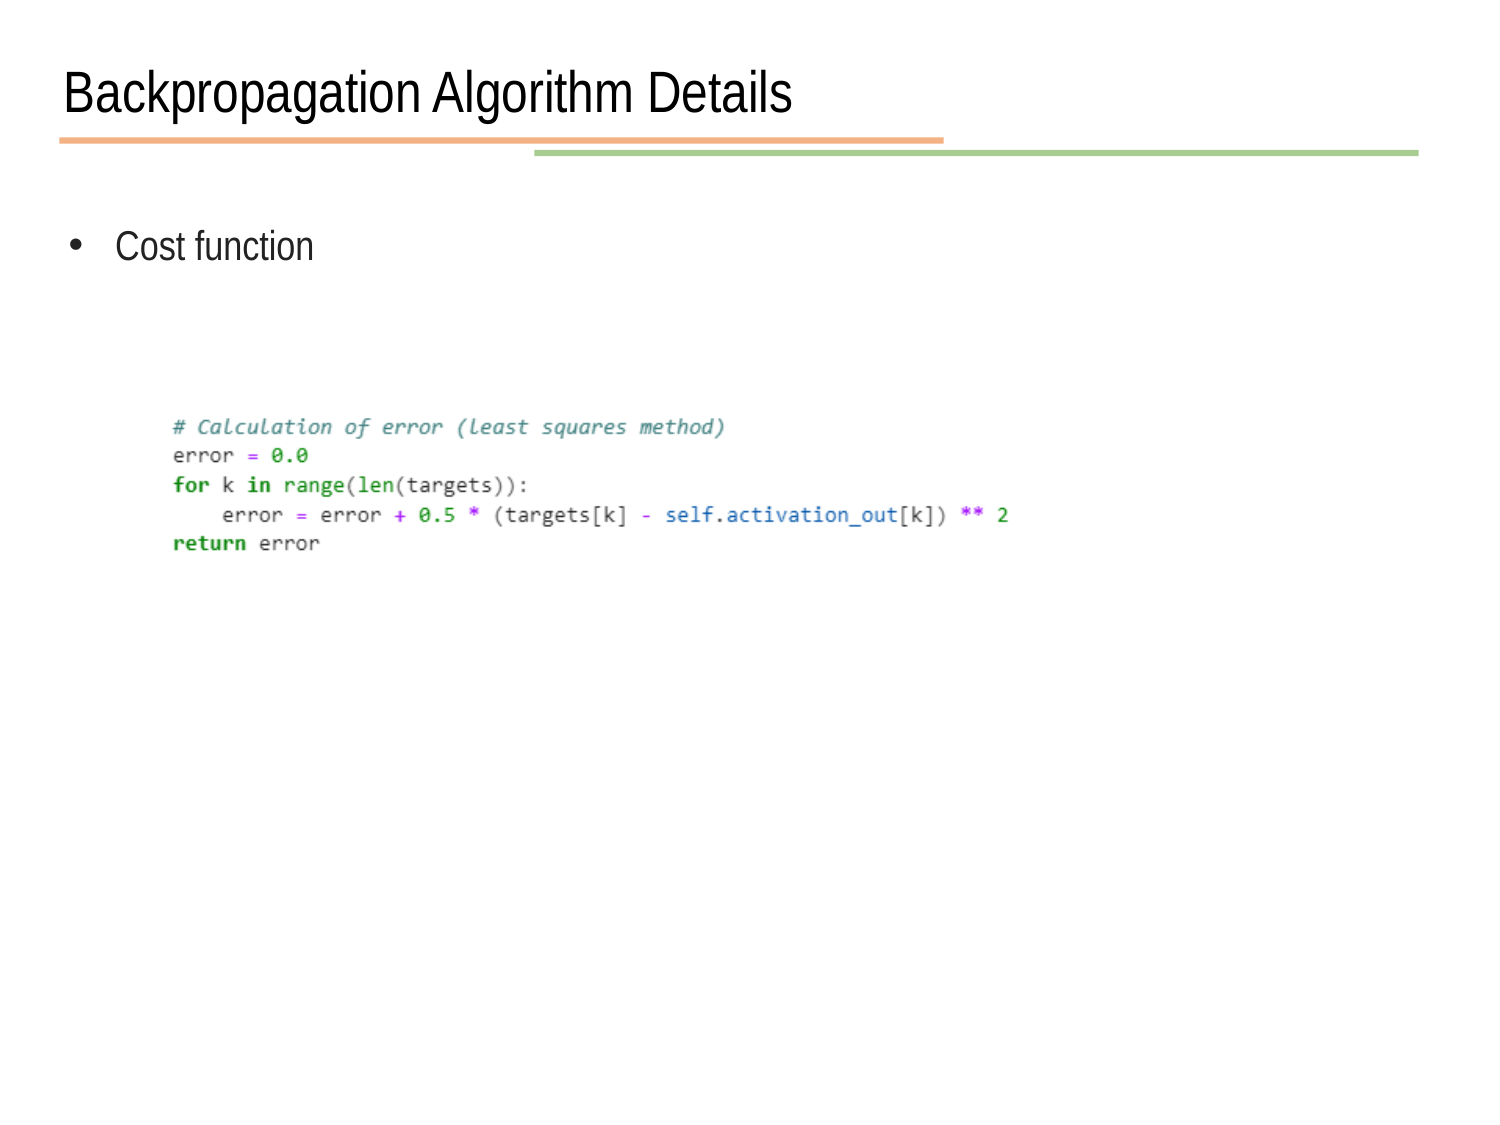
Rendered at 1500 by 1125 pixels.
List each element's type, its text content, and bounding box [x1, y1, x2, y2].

picture [131, 406, 1044, 563]
text_box Backpropagation Algorithm Details [49, 11, 1451, 132]
